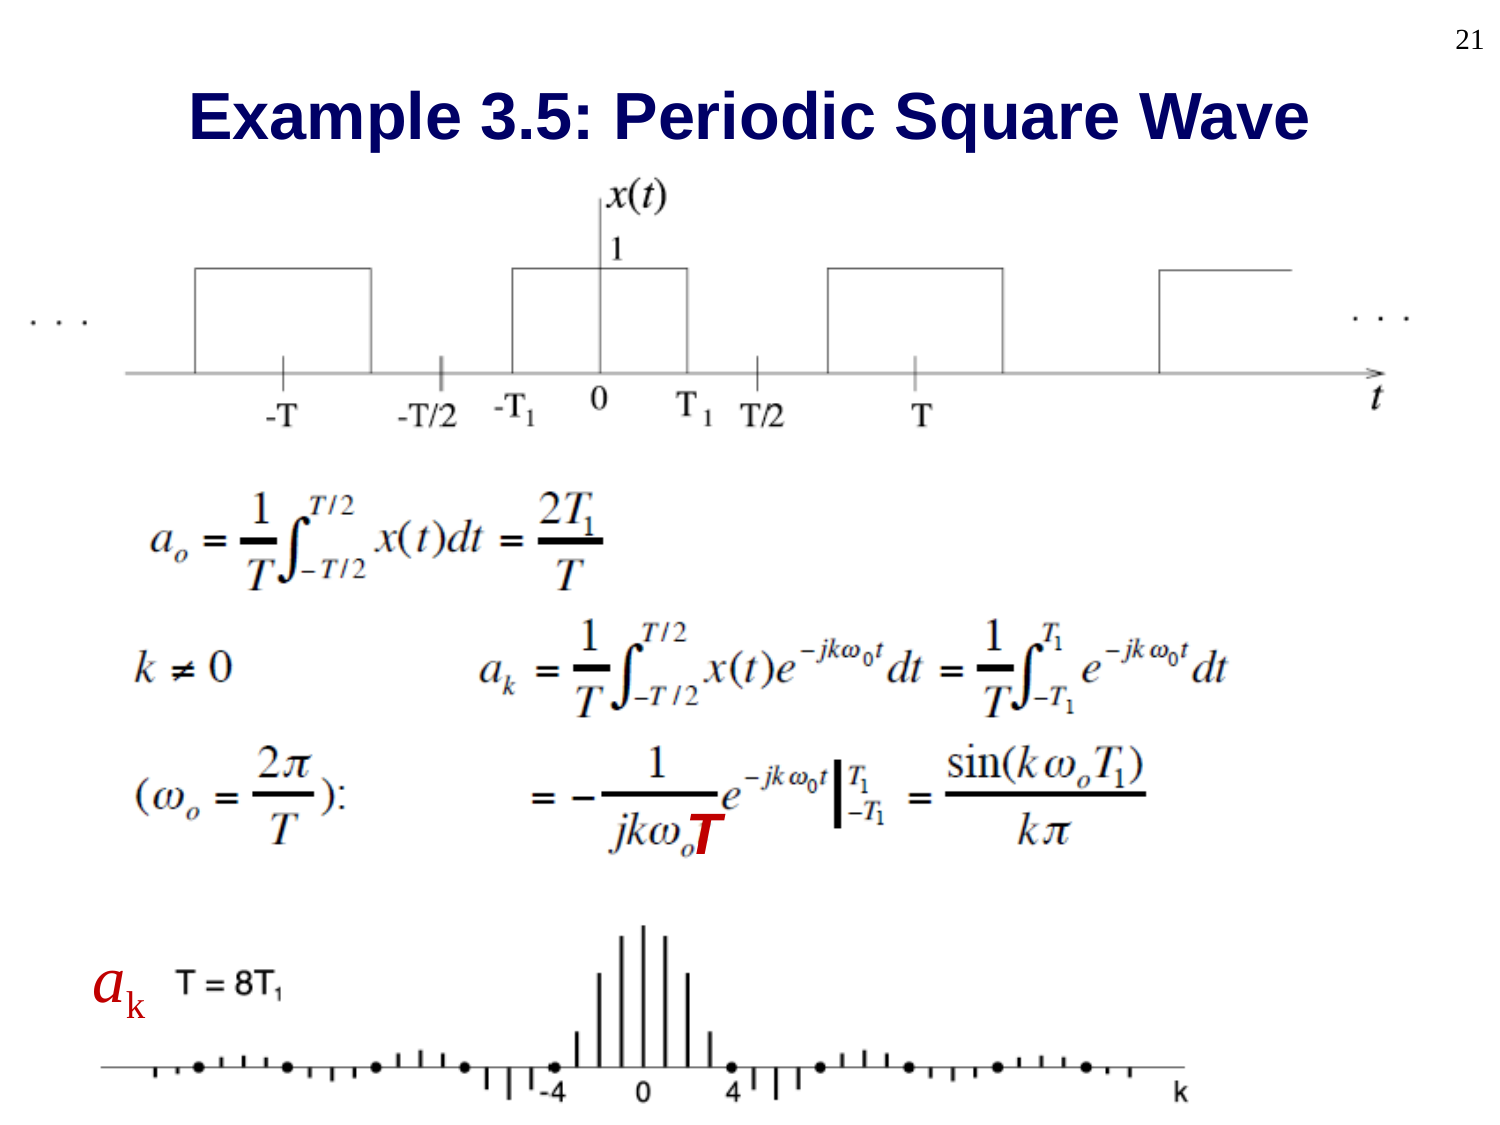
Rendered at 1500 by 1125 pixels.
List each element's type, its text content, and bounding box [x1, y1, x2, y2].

picture [13, 171, 1426, 1125]
slide_number 21 [1187, 0, 1500, 76]
title Example 3.5: Periodic Square Wave [112, 48, 1388, 170]
